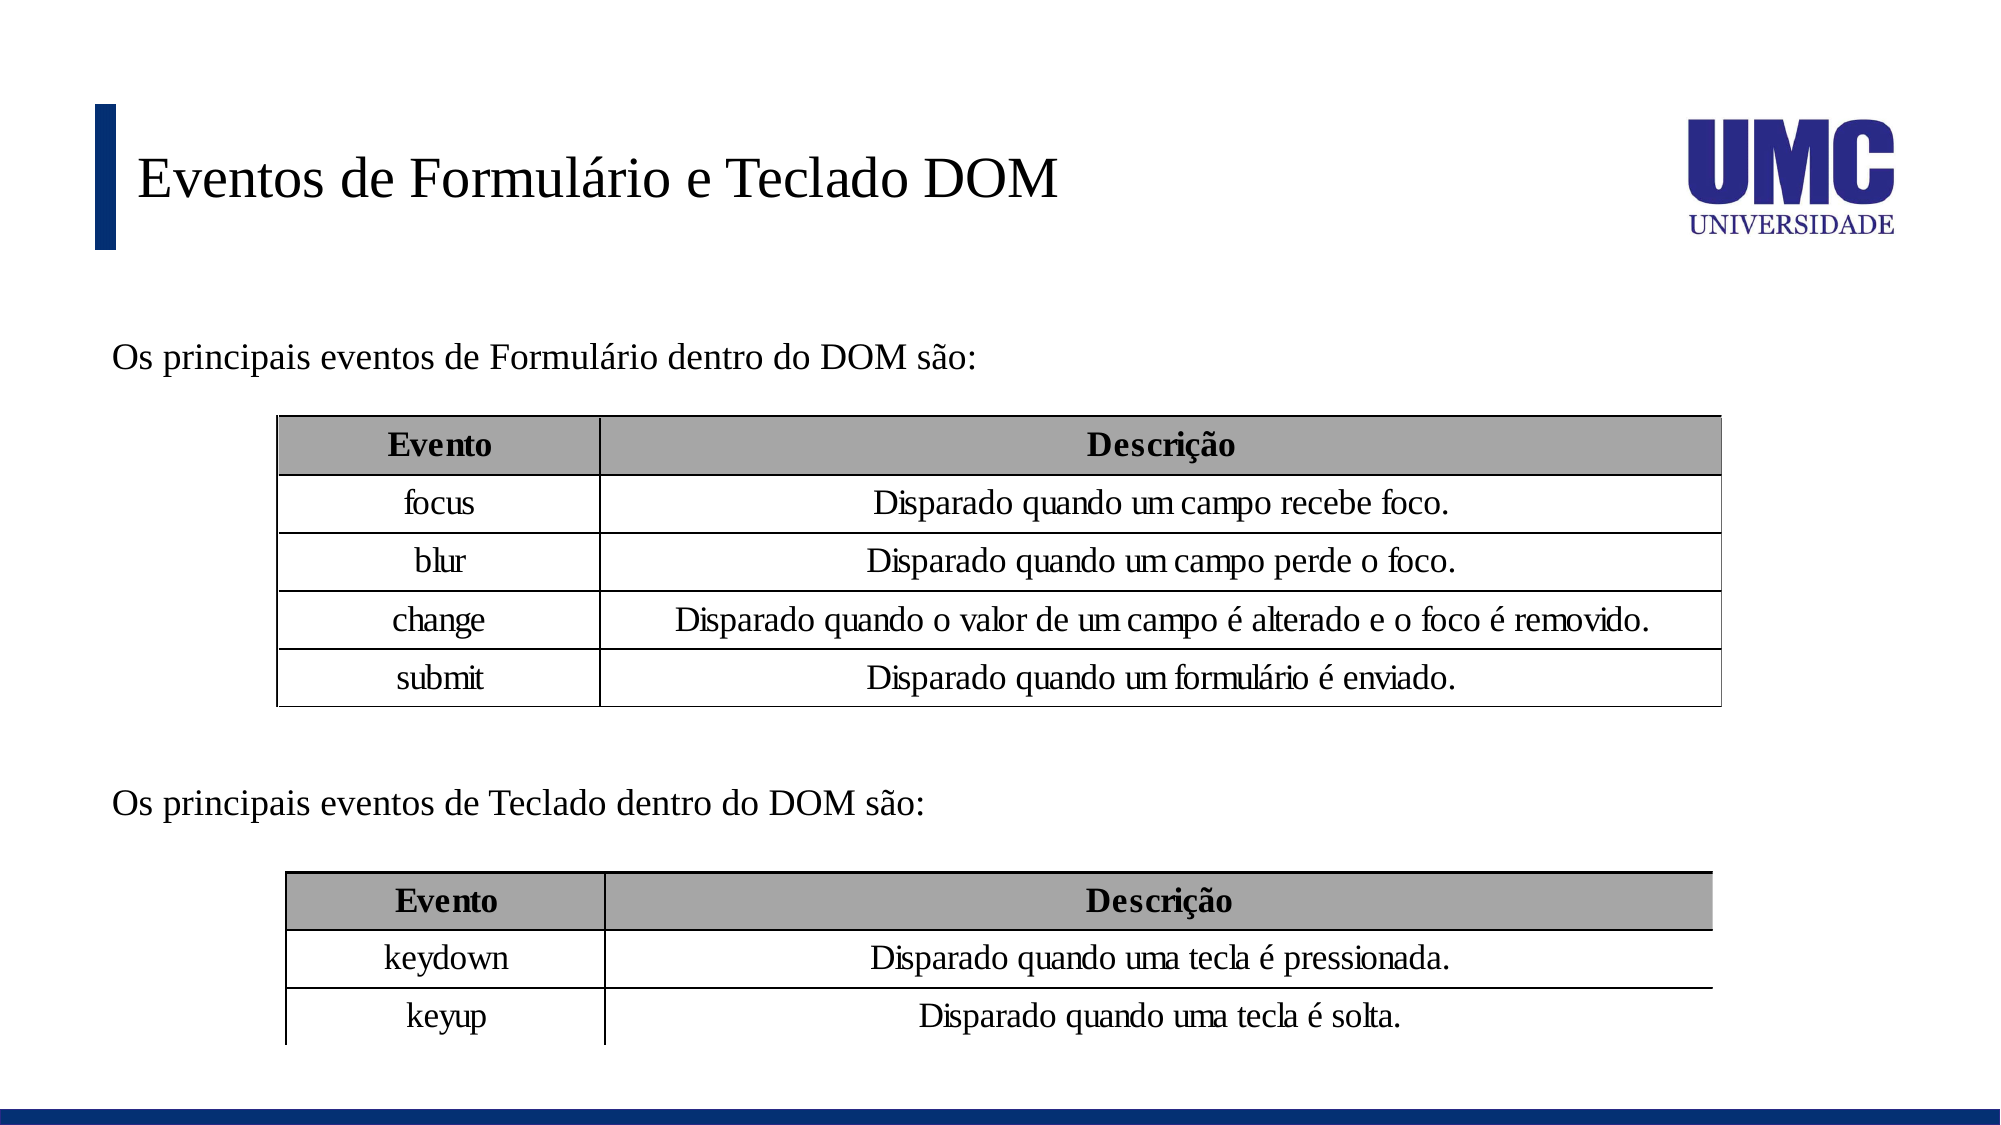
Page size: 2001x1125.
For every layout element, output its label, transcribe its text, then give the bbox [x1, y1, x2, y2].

picture [1686, 117, 1896, 237]
list Os principais eventos de Formulário dentro do DOM são: [97, 302, 1903, 377]
picture [1, 1110, 1999, 1124]
title Eventos de Formulário e Teclado DOM [122, 140, 1667, 214]
picture [285, 871, 1715, 1048]
picture [276, 415, 1724, 709]
picture [95, 104, 116, 250]
text_box Os principais eventos de Teclado dentro do DOM são: [97, 747, 1903, 833]
